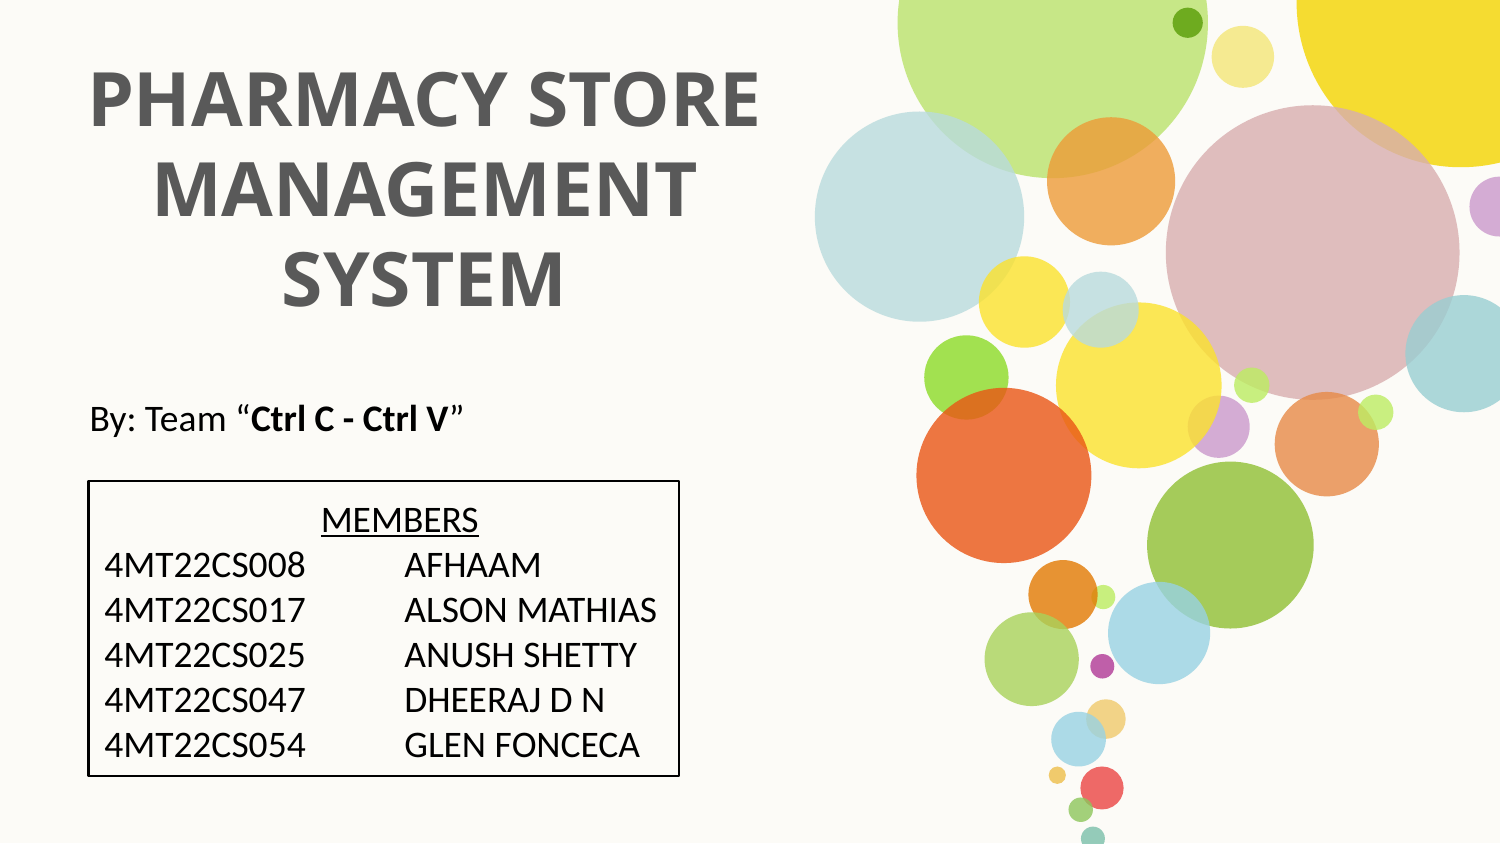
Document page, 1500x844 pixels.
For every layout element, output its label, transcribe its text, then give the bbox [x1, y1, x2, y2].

text_box [916, 387, 1092, 564]
text_box [815, 111, 1025, 322]
text_box [984, 612, 1079, 707]
text_box [1090, 654, 1115, 679]
text_box [1096, 584, 1116, 610]
text_box [1080, 826, 1105, 844]
text_box PHARMACY STORE MANAGEMENT SYSTEM [34, 43, 815, 329]
text_box [1165, 105, 1460, 400]
text_box By: Team “Ctrl C - Ctrl V” [74, 386, 575, 446]
text_box [1234, 367, 1270, 403]
text_box [1274, 391, 1379, 497]
text_box [1055, 302, 1222, 469]
text_box [1405, 295, 1500, 413]
text_box [86, 479, 681, 778]
text_box [897, 0, 1208, 179]
text_box [924, 335, 1009, 412]
text_box [1296, 0, 1500, 168]
text_box [1062, 271, 1139, 348]
text_box [978, 256, 1068, 348]
text_box [1080, 766, 1124, 810]
text_box [1195, 395, 1250, 458]
text_box [1358, 394, 1394, 430]
text_box MEMBERS 4MT22CS008 AFHAAM 4MT22CS017 ALSON MATHIAS 4MT22CS025 ANUSH SHETTY 4MT22CS047 DHEERAJ D N 4MT22CS054 GLEN FONCECA [89, 487, 710, 782]
text_box [1087, 699, 1126, 739]
text_box [1047, 117, 1176, 246]
text_box [1469, 176, 1500, 237]
text_box [1048, 766, 1066, 784]
text_box [1051, 711, 1106, 767]
text_box [1108, 581, 1211, 685]
text_box [1147, 461, 1314, 629]
text_box [1028, 560, 1098, 629]
text_box [1068, 797, 1093, 822]
text_box [1172, 7, 1203, 38]
text_box [1211, 25, 1275, 88]
